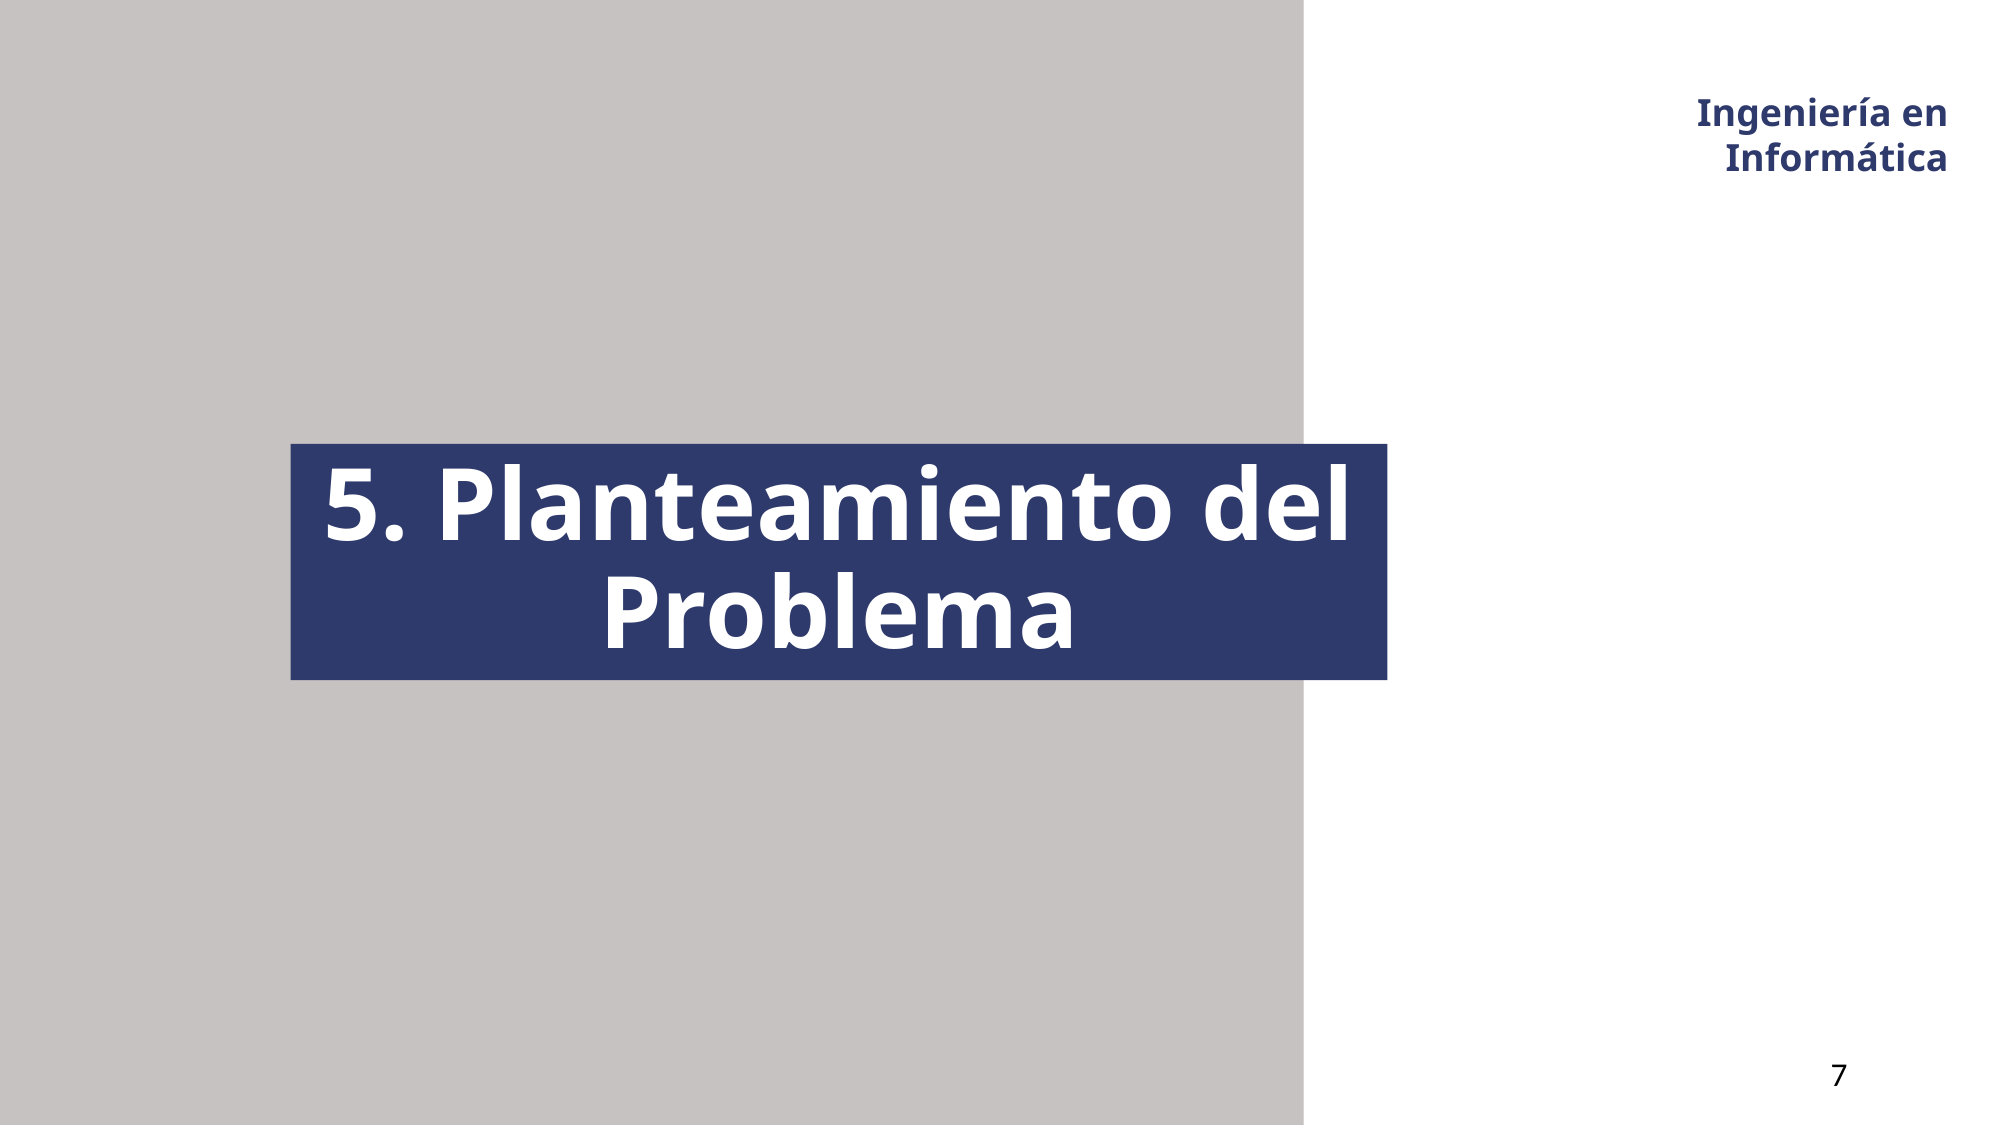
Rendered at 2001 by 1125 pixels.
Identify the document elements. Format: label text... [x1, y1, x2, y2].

picture [0, 0, 2001, 1125]
title 5. Planteamiento del Problema [290, 443, 1388, 681]
slide_number 7 [1412, 1042, 1863, 1103]
